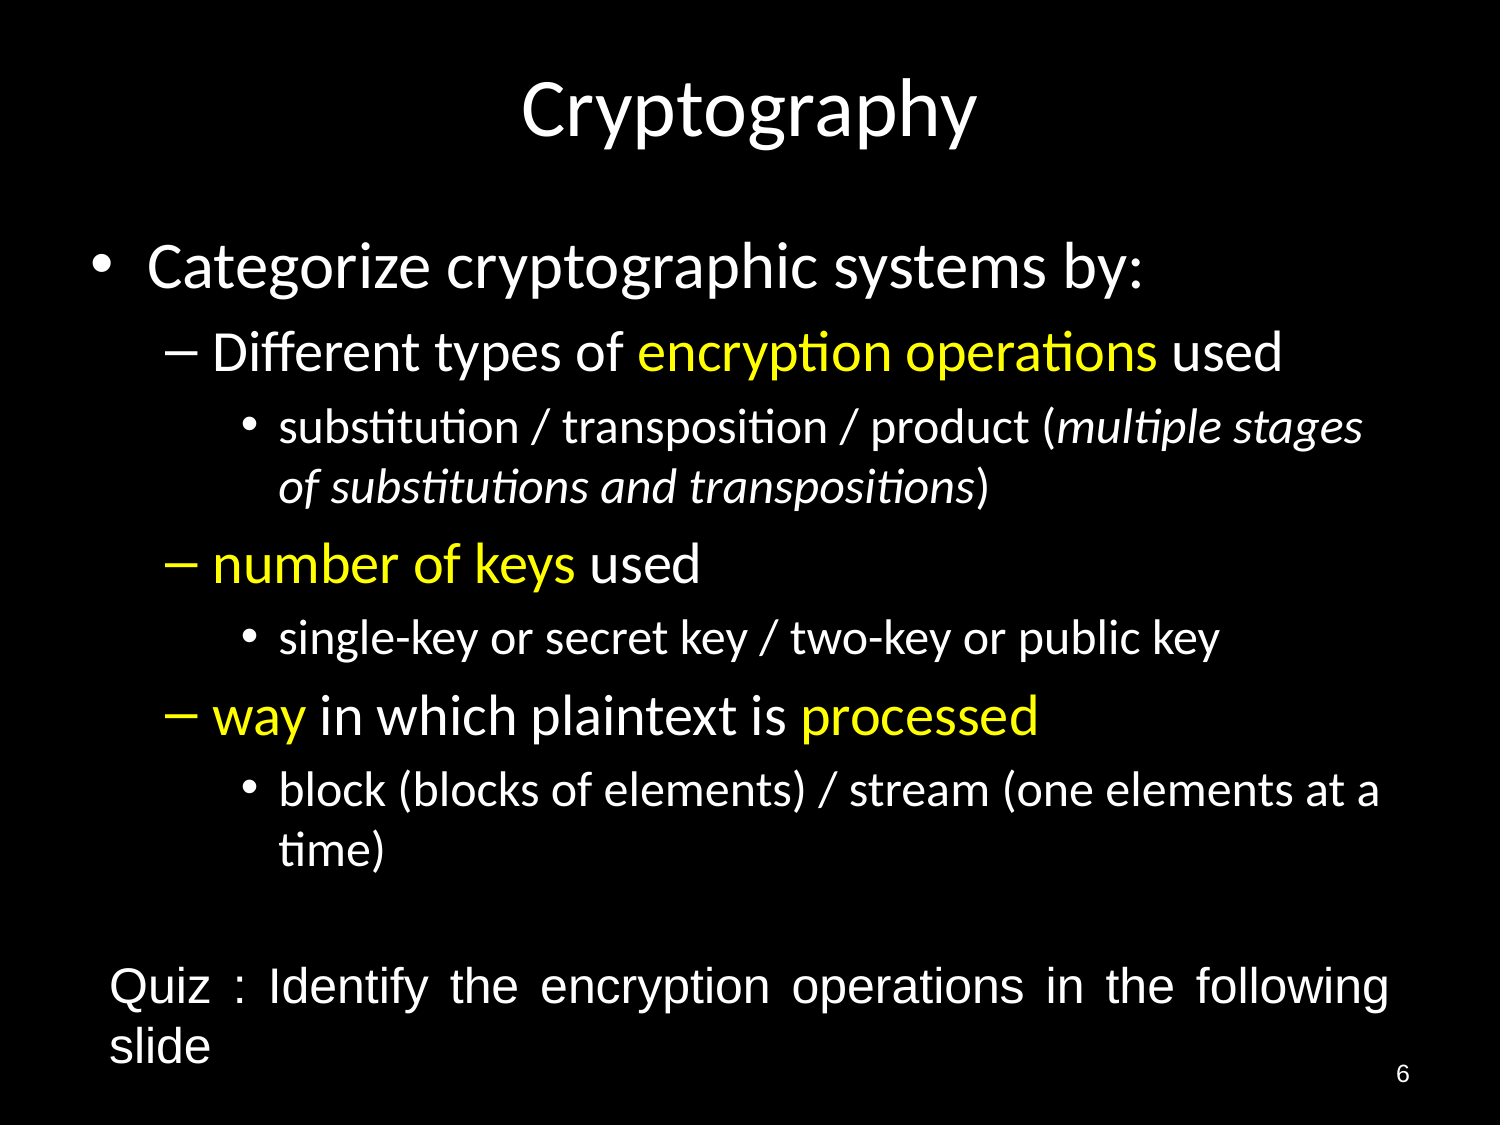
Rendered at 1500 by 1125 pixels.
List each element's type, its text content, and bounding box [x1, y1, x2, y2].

text_box Quiz : Identify the encryption operations in the following slide [94, 946, 1406, 1082]
slide_number 6 [1074, 1042, 1425, 1103]
list Categorize cryptographic systems by: Different types of encryption operations used substitution / transposition / product (multiple stages of substitutions and transpositions) number of keys used single-key or secret key / two-key or public key way in which plaintext is processed block (blocks of elements) / stream (one elements at a time) [75, 214, 1426, 990]
title Cryptography [75, 45, 1425, 161]
